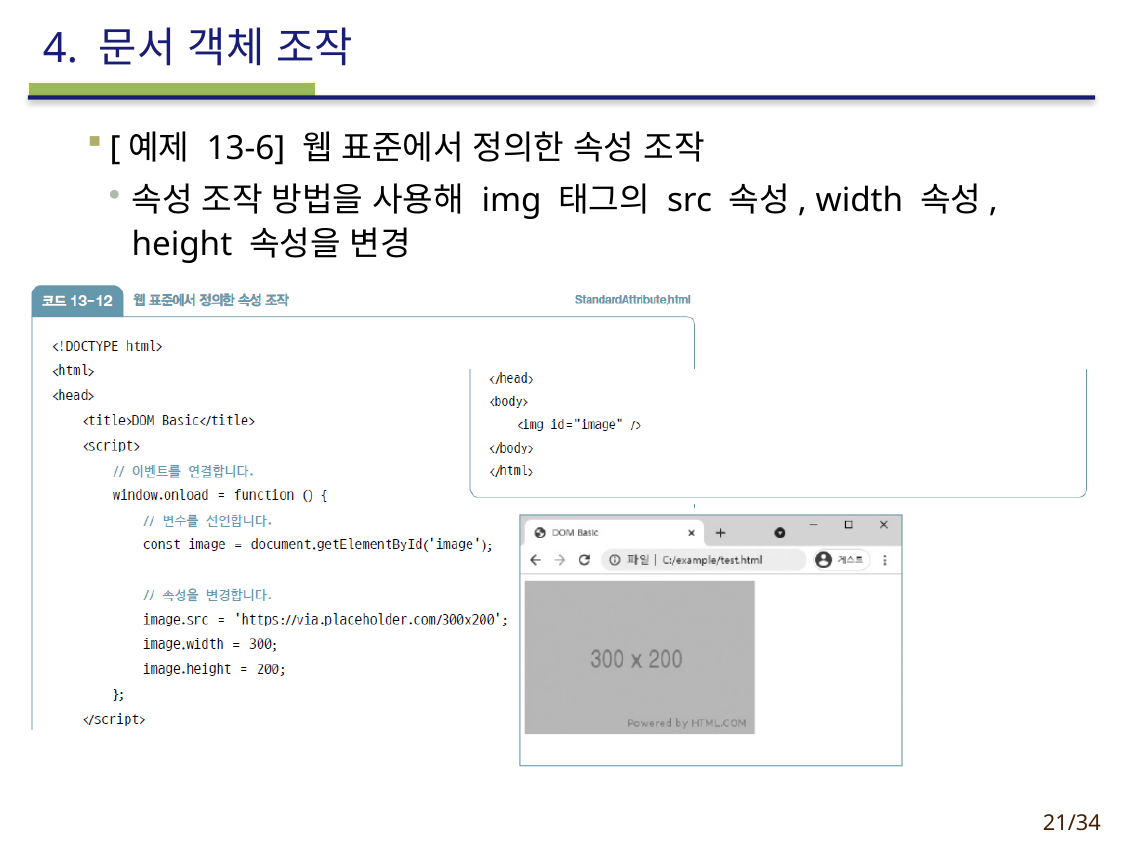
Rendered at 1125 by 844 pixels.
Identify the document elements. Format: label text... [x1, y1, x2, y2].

title 4. 문서 객체 조작 [27, 10, 958, 82]
picture [21, 277, 1098, 777]
list [예제 13-6] 웹 표준에서 정의한 속성 조작 속성 조작 방법을 사용해 img 태그의 src 속성, width 속성, height 속성을 변경 [28, 512, 1097, 818]
list [예제 13-6] 웹 표준에서 정의한 속성 조작 속성 조작 방법을 사용해 img 태그의 src 속성, width 속성, height 속성을 변경 [28, 114, 1097, 368]
